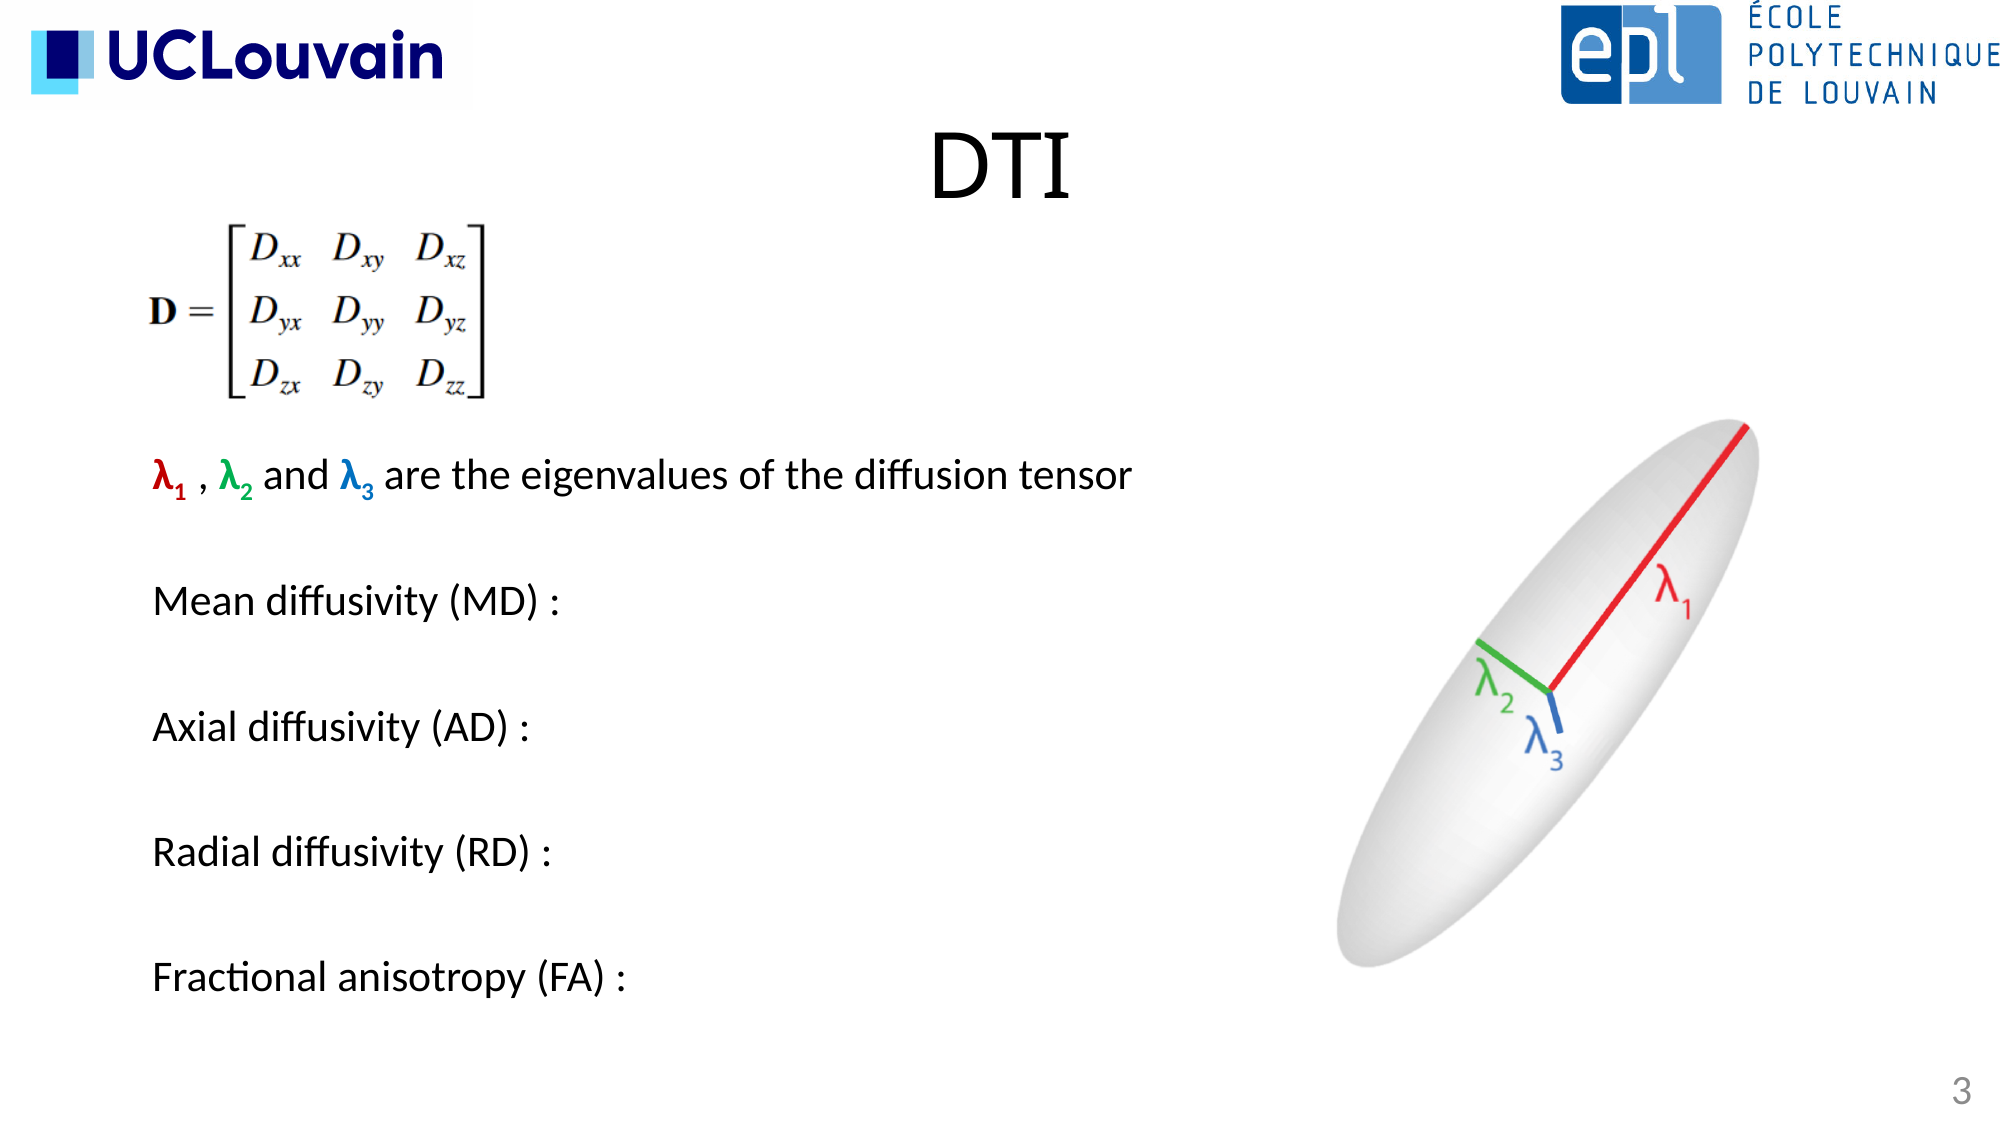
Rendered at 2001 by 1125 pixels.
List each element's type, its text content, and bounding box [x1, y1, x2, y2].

title DTI [137, 59, 1863, 278]
picture [137, 195, 492, 415]
picture [0, 0, 473, 110]
picture [1561, 0, 2000, 104]
picture [1310, 414, 1765, 971]
slide_number 3 [1537, 1058, 1988, 1119]
